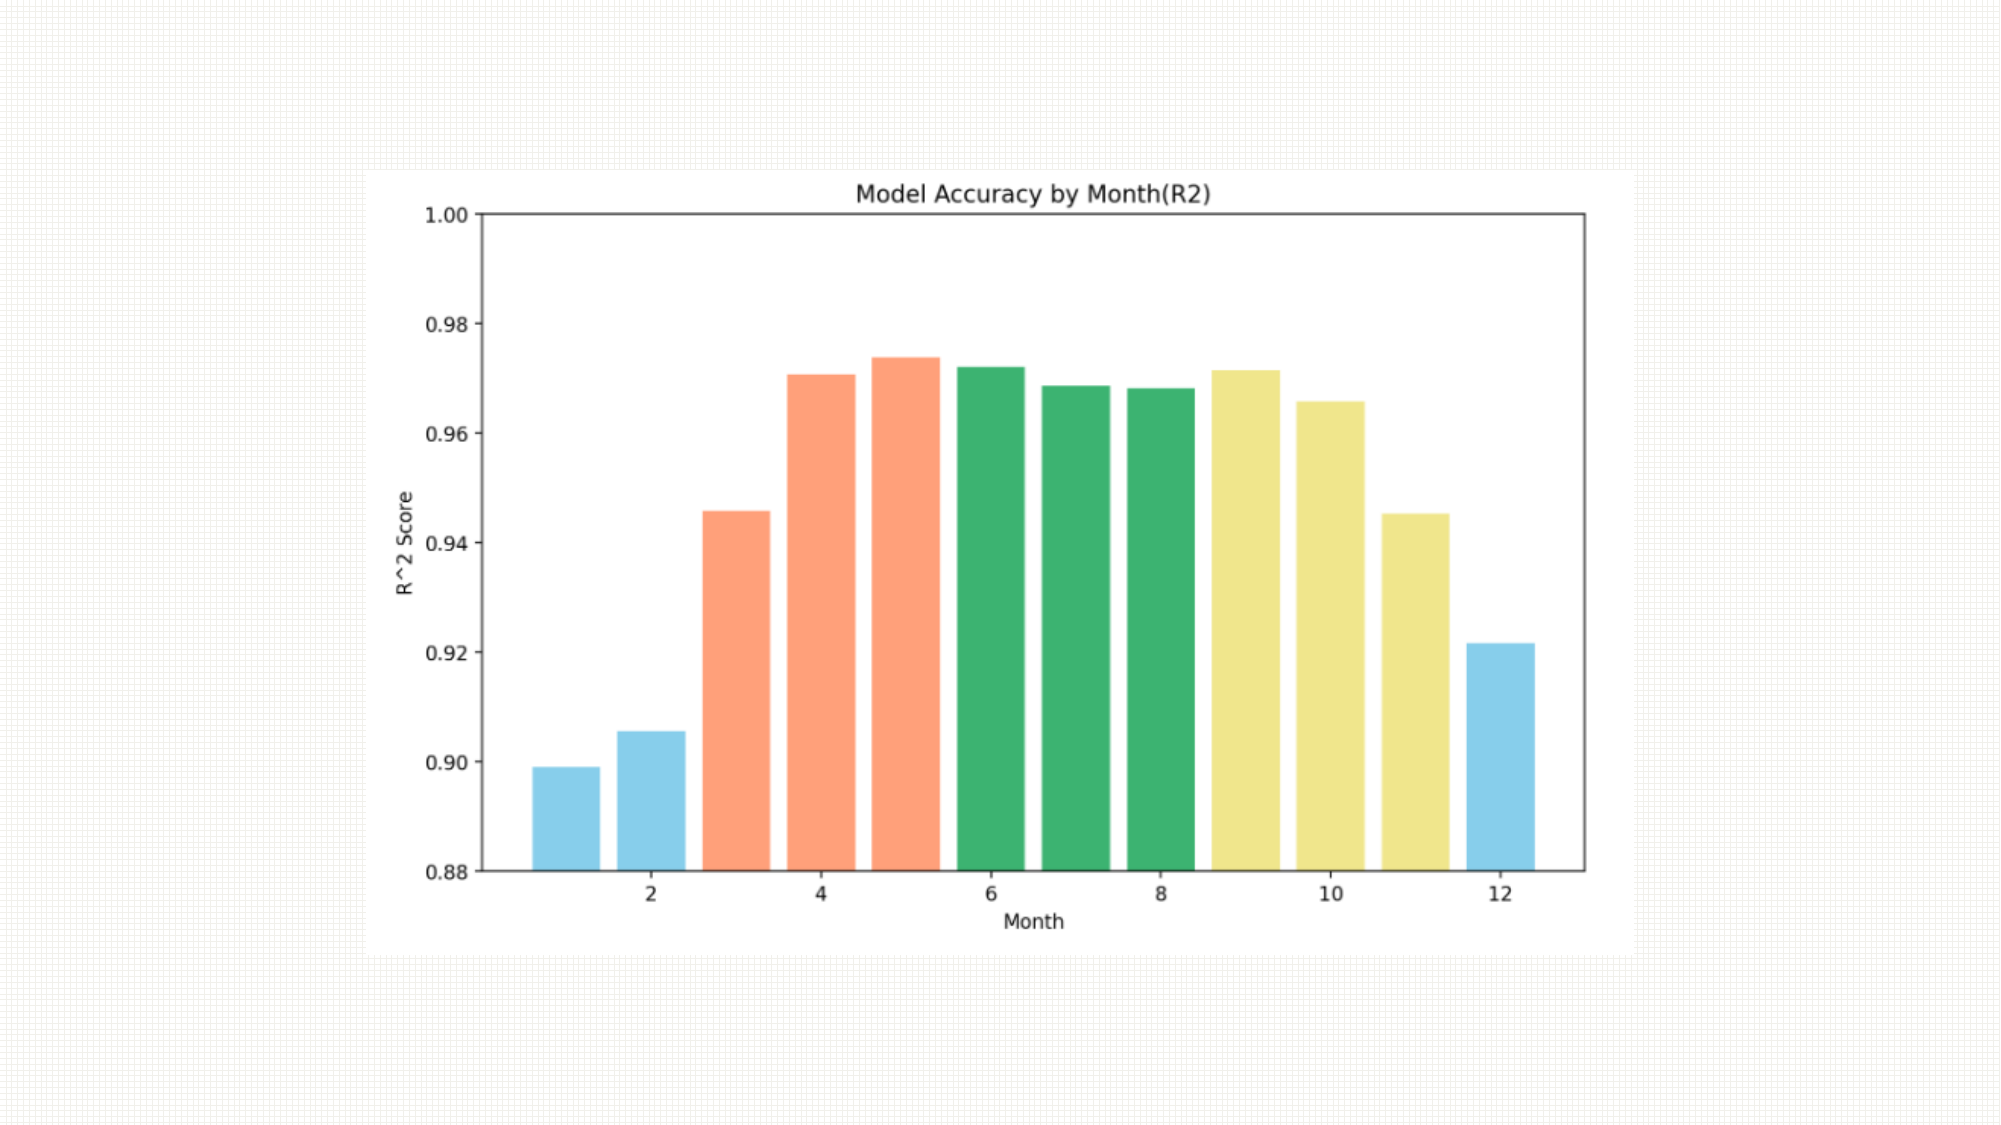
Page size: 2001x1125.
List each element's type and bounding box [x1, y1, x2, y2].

picture [366, 170, 1634, 955]
